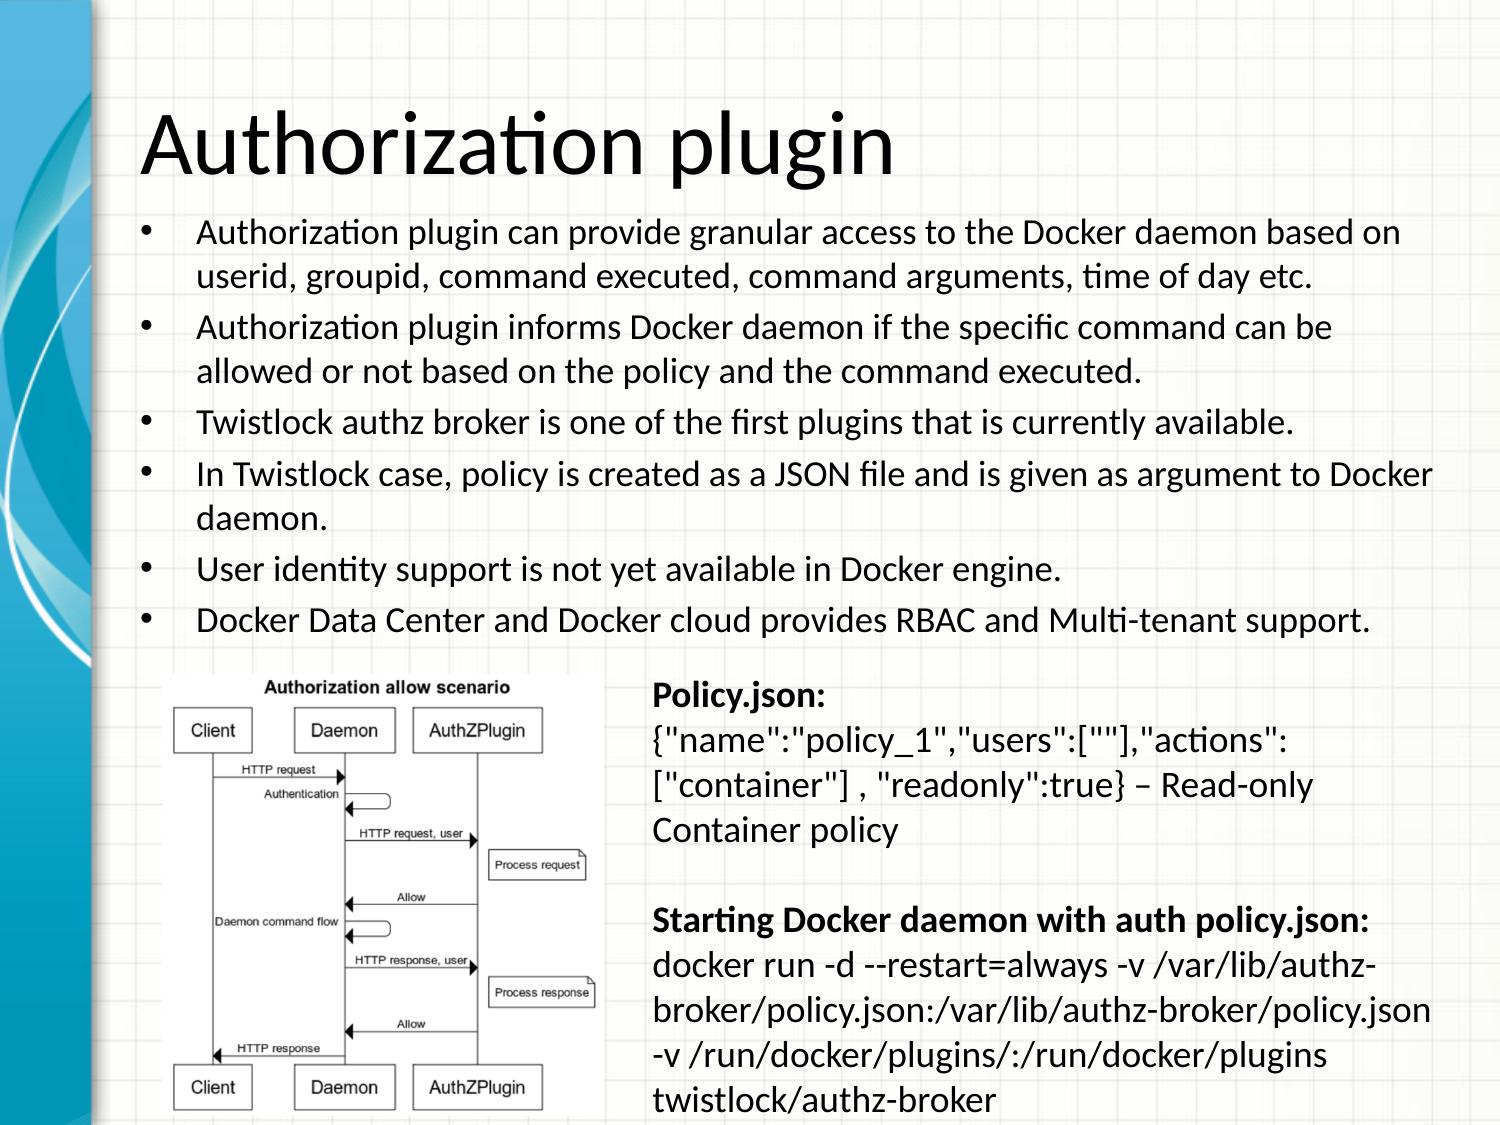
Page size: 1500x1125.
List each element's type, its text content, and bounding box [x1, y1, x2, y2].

list Authorization plugin can provide granular access to the Docker daemon based on userid, groupid, command executed, command arguments, time of day etc. Authorization plugin informs Docker daemon if the specific command can be allowed or not based on the policy and the command executed. Twistlock authz broker is one of the first plugins that is currently available. In Twistlock case, policy is created as a JSON file and is given as argument to Docker daemon. User identity support is not yet available in Docker engine. Docker Data Center and Docker cloud provides RBAC and Multi-tenant support. [125, 200, 1450, 663]
text_box Policy.json: {"name":"policy_1","users":[""],"actions":["container"] , "readonly":true} – Read-only Container policy Starting Docker daemon with auth policy.json: docker run -d --restart=always -v /var/lib/authz-broker/policy.json:/var/lib/authz-broker/policy.json -v /run/docker/plugins/:/run/docker/plugins twistlock/authz-broker [637, 662, 1463, 1125]
title Authorization plugin [125, 44, 1450, 200]
picture [0, 0, 1500, 1125]
